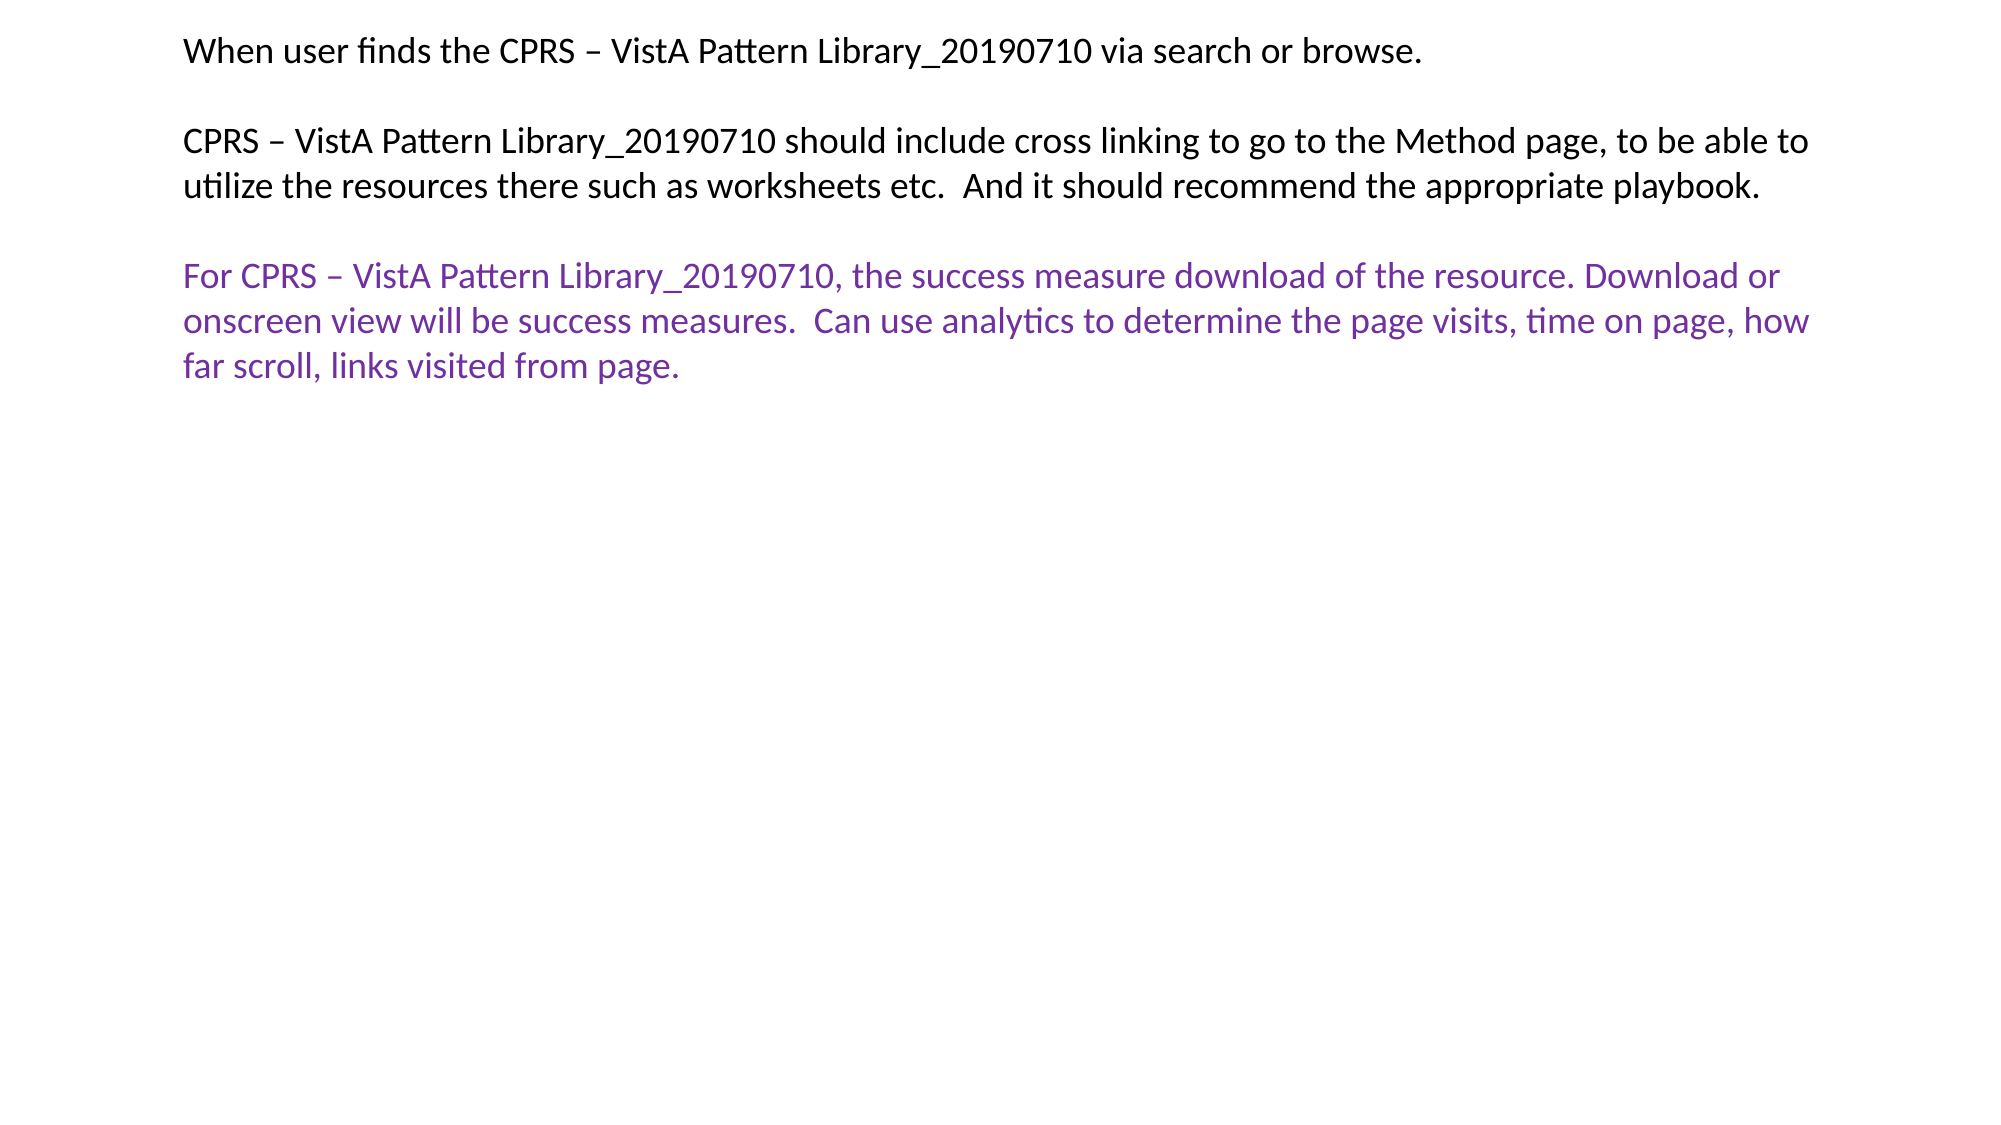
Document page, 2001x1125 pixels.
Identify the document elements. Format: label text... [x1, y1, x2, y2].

text_box When user finds the CPRS – VistA Pattern Library_20190710 via search or browse. CPRS – VistA Pattern Library_20190710 should include cross linking to go to the Method page, to be able to utilize the resources there such as worksheets etc. And it should recommend the appropriate playbook. For CPRS – VistA Pattern Library_20190710, the success measure download of the resource. Download or onscreen view will be success measures. Can use analytics to determine the page visits, time on page, how far scroll, links visited from page. [168, 19, 1854, 484]
